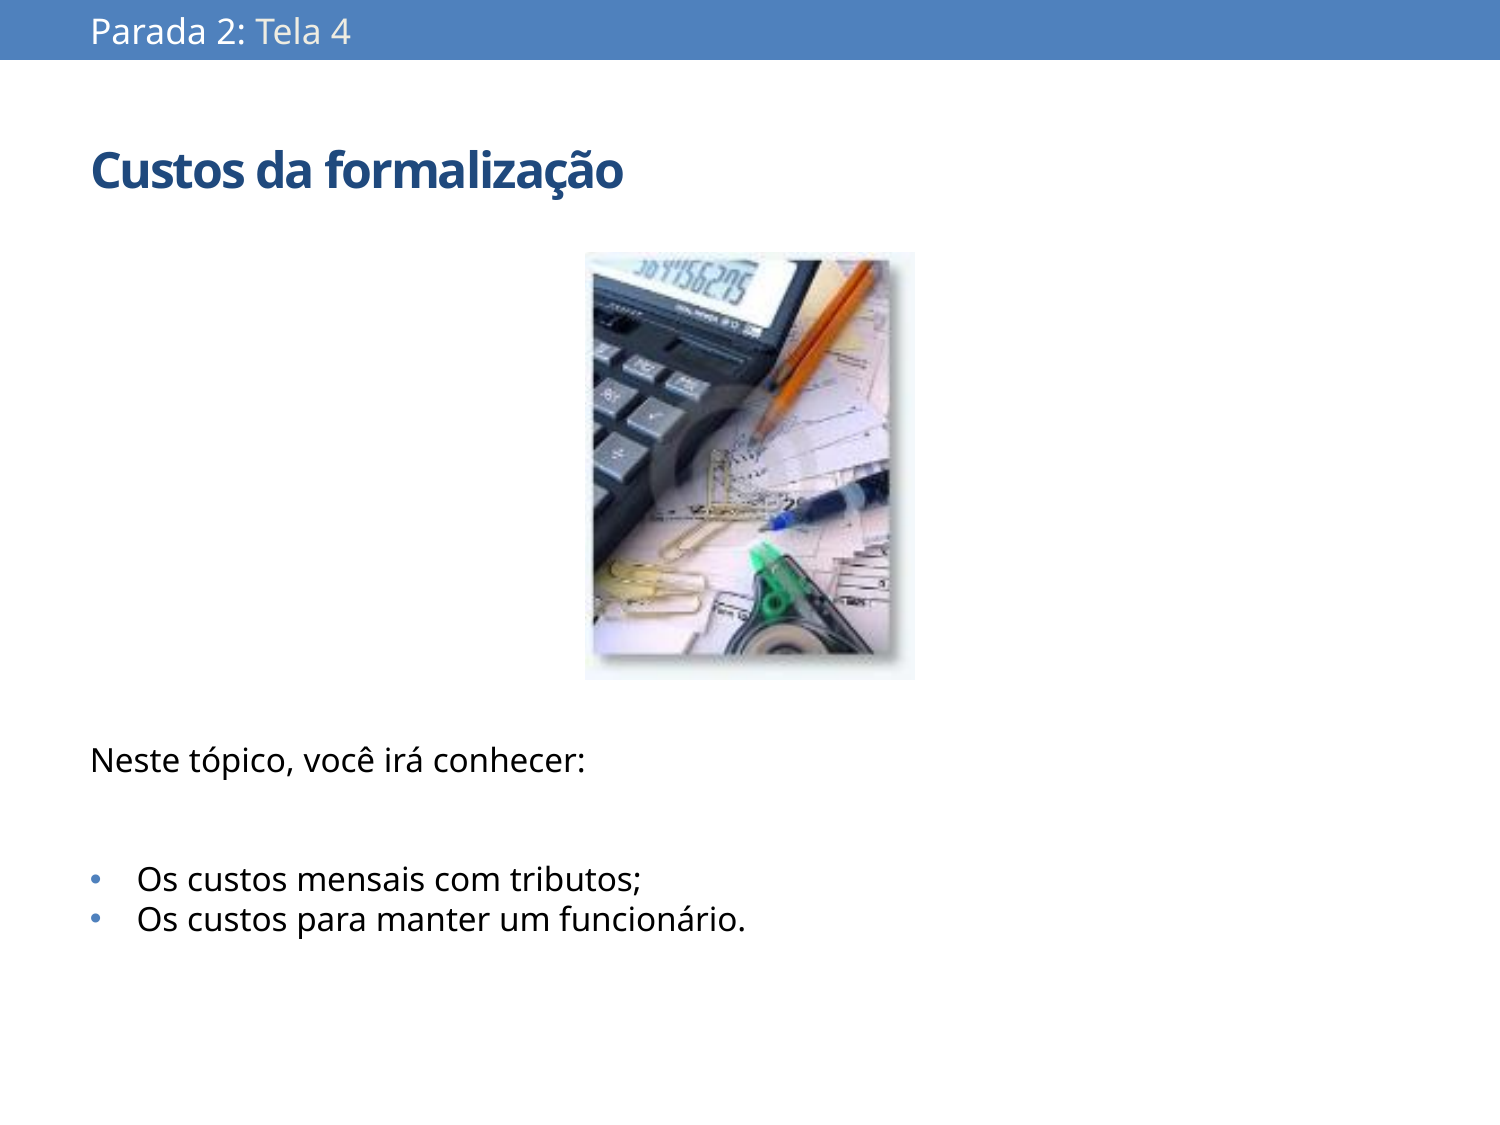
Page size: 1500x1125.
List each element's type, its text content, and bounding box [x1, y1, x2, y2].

title Custos da formalização [75, 87, 1088, 250]
text_box Neste tópico, você irá conhecer: Os custos mensais com tributos; Os custos para manter um funcionário. [75, 731, 1407, 946]
text_box Parada 2: Tela 4 [74, 1, 1425, 59]
picture [584, 252, 916, 681]
